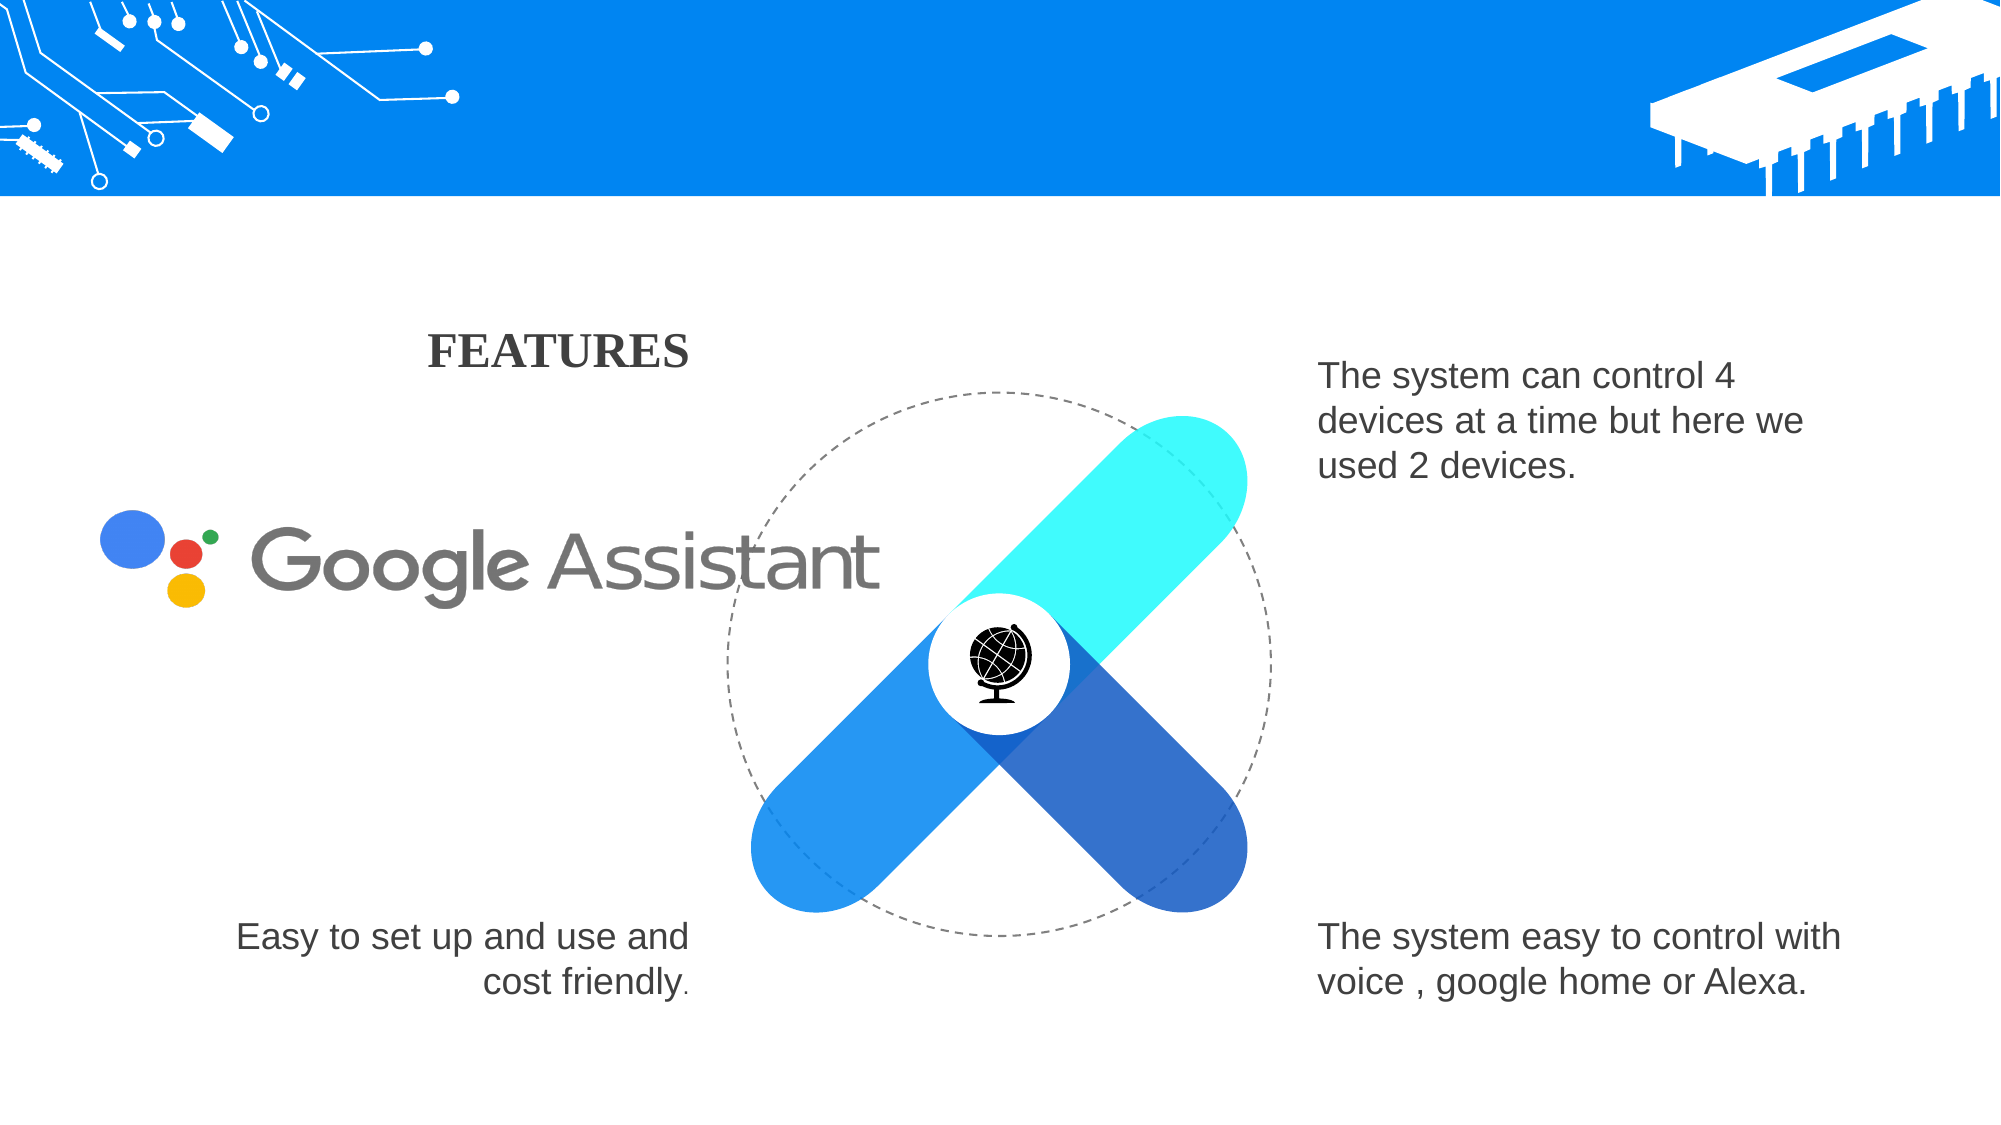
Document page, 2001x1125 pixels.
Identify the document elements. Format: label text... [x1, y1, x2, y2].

text_box The system easy to control with voice , google home or Alexa. [1302, 904, 1862, 1010]
picture [0, 108, 991, 1011]
text_box The system can control 4 devices at a time but here we used 2 devices. [1302, 343, 1862, 494]
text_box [991, 392, 1414, 952]
